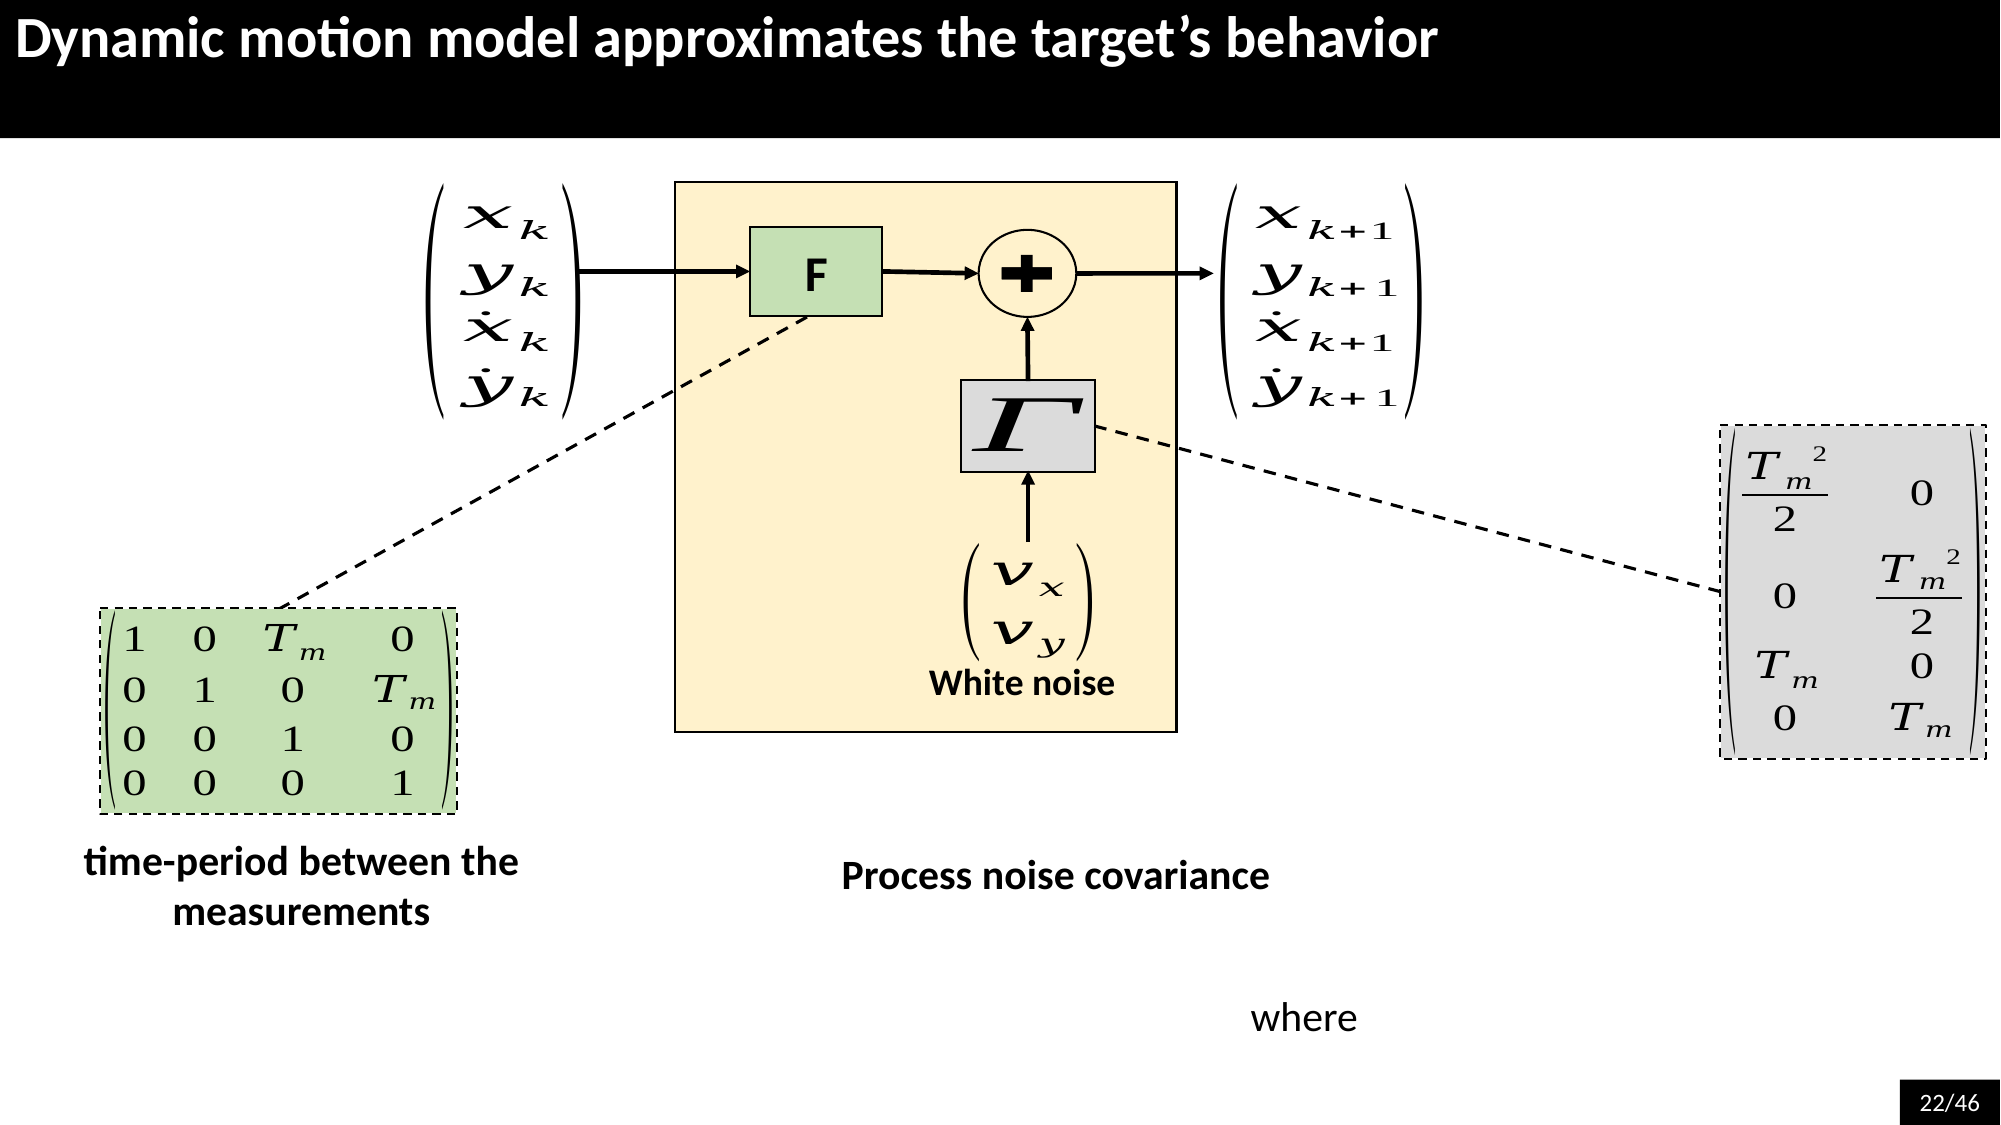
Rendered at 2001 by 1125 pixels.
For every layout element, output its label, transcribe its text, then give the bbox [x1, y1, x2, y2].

text_box [809, 274, 1094, 733]
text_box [978, 229, 1077, 317]
text_box White noise [914, 650, 1094, 711]
text_box [1029, 276, 1178, 425]
text_box [674, 273, 749, 316]
text_box [674, 181, 1178, 271]
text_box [101, 316, 809, 814]
list Dynamic motion model approximates the target’s behavior [0, 0, 2000, 139]
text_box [1094, 425, 1986, 758]
text_box F [749, 226, 883, 317]
